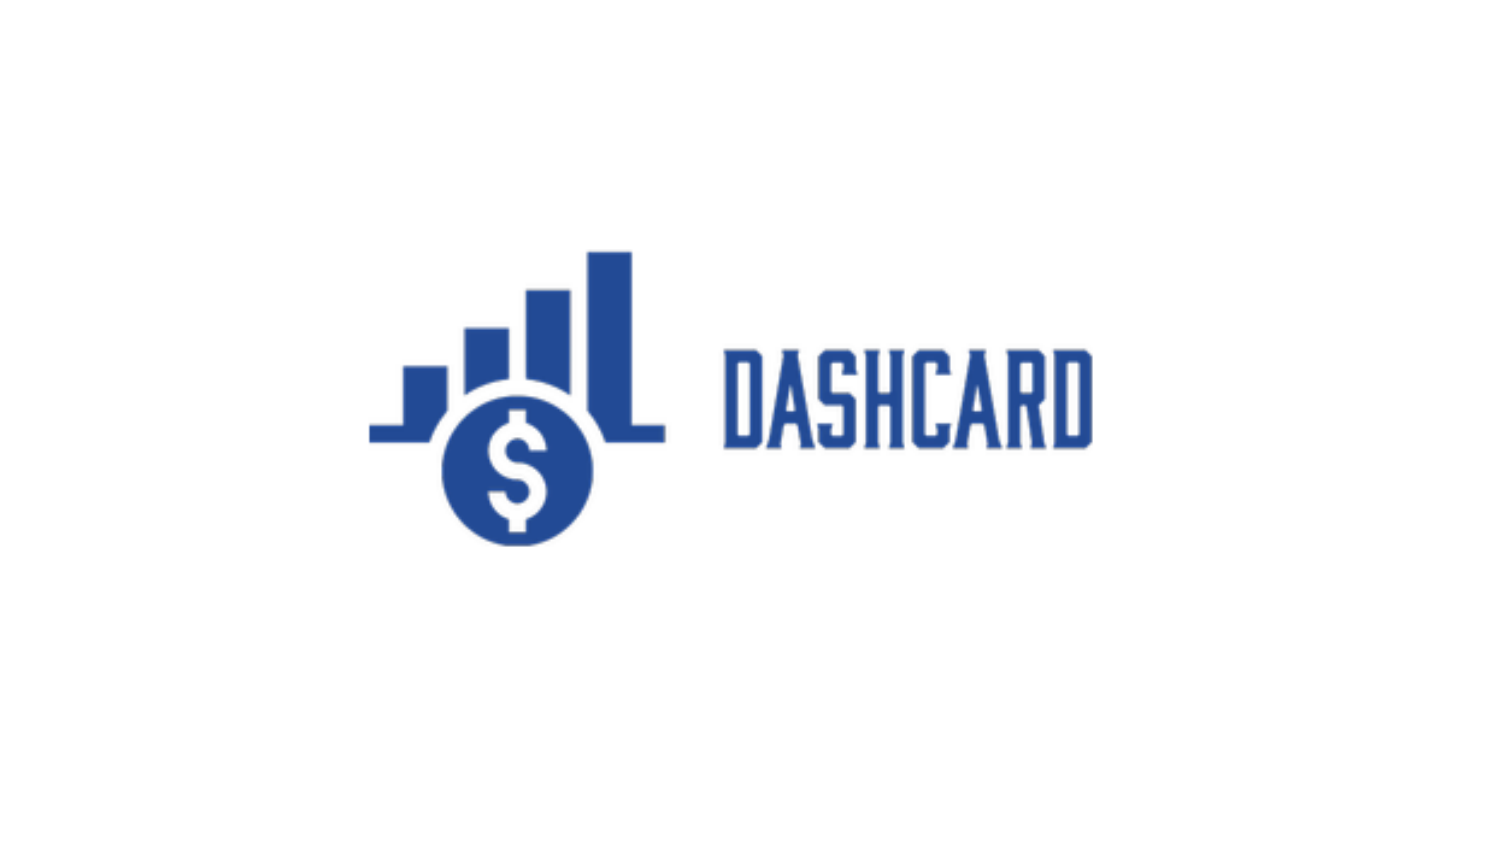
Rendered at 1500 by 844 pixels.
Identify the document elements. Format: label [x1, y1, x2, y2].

picture [346, 235, 1106, 559]
